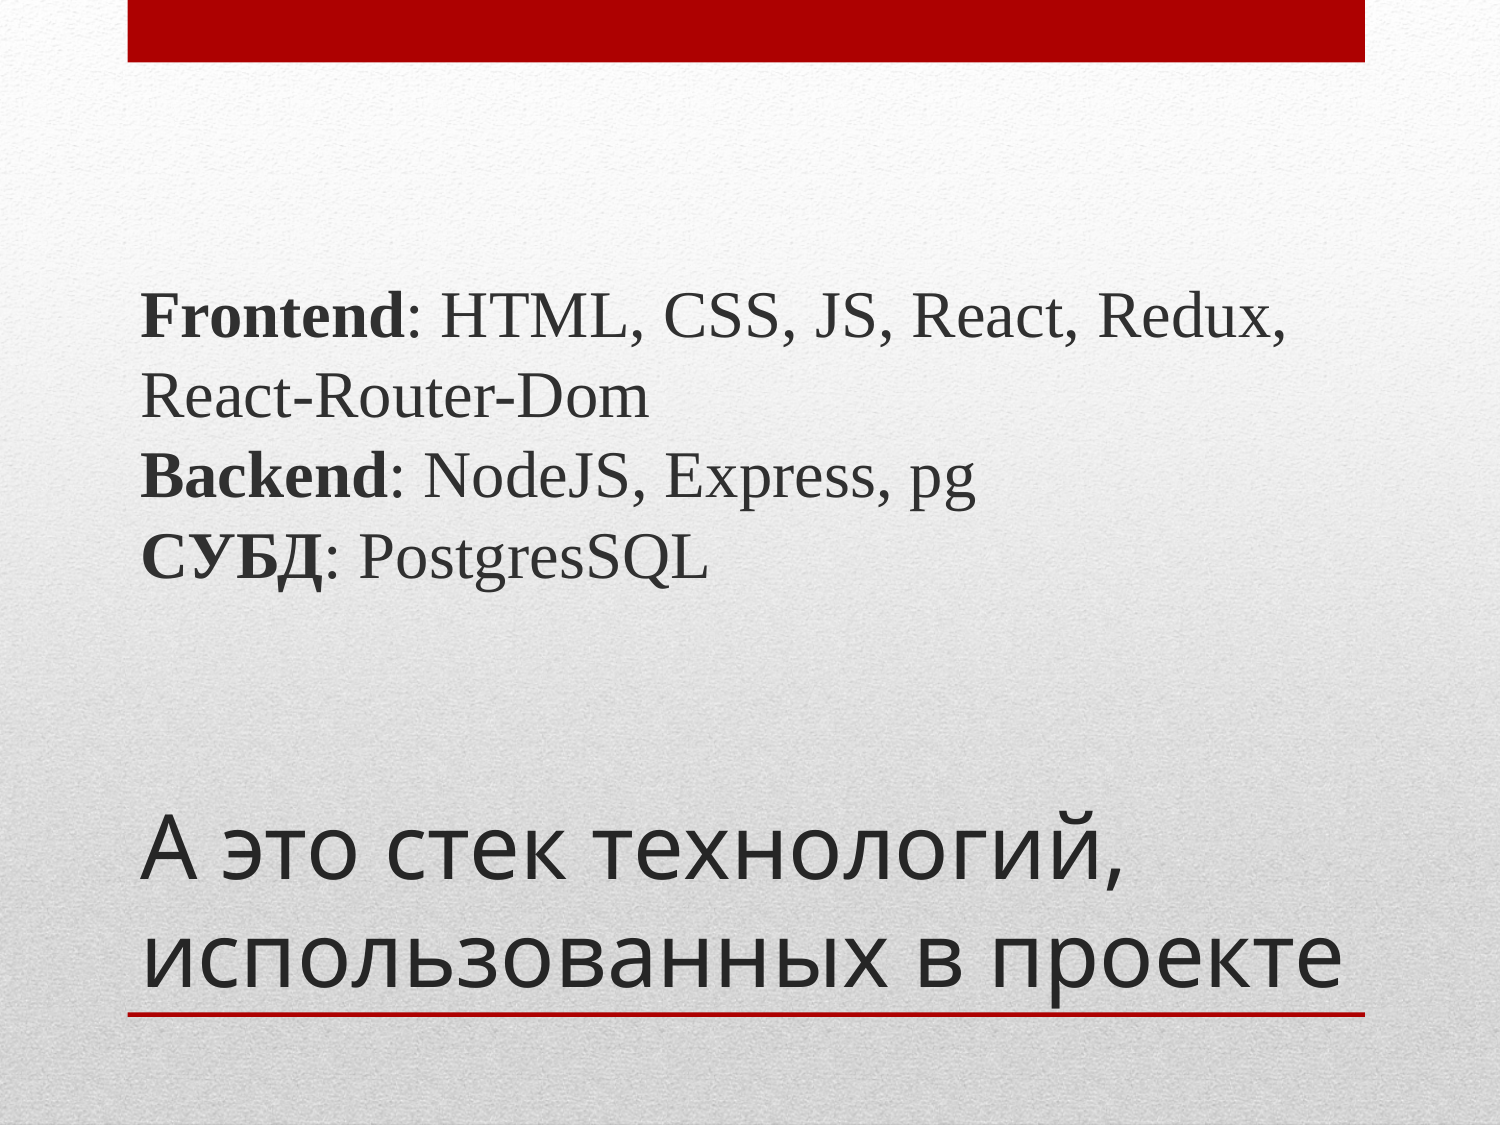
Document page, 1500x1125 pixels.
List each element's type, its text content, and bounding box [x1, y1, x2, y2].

list Frontend: HTML, CSS, JS, React, Redux, React-Router-Dom Backend: NodeJS, Express, pg СУБД: PostgresSQL [125, 112, 1363, 750]
title А это стек технологий, использованных в проекте [125, 750, 1365, 1013]
